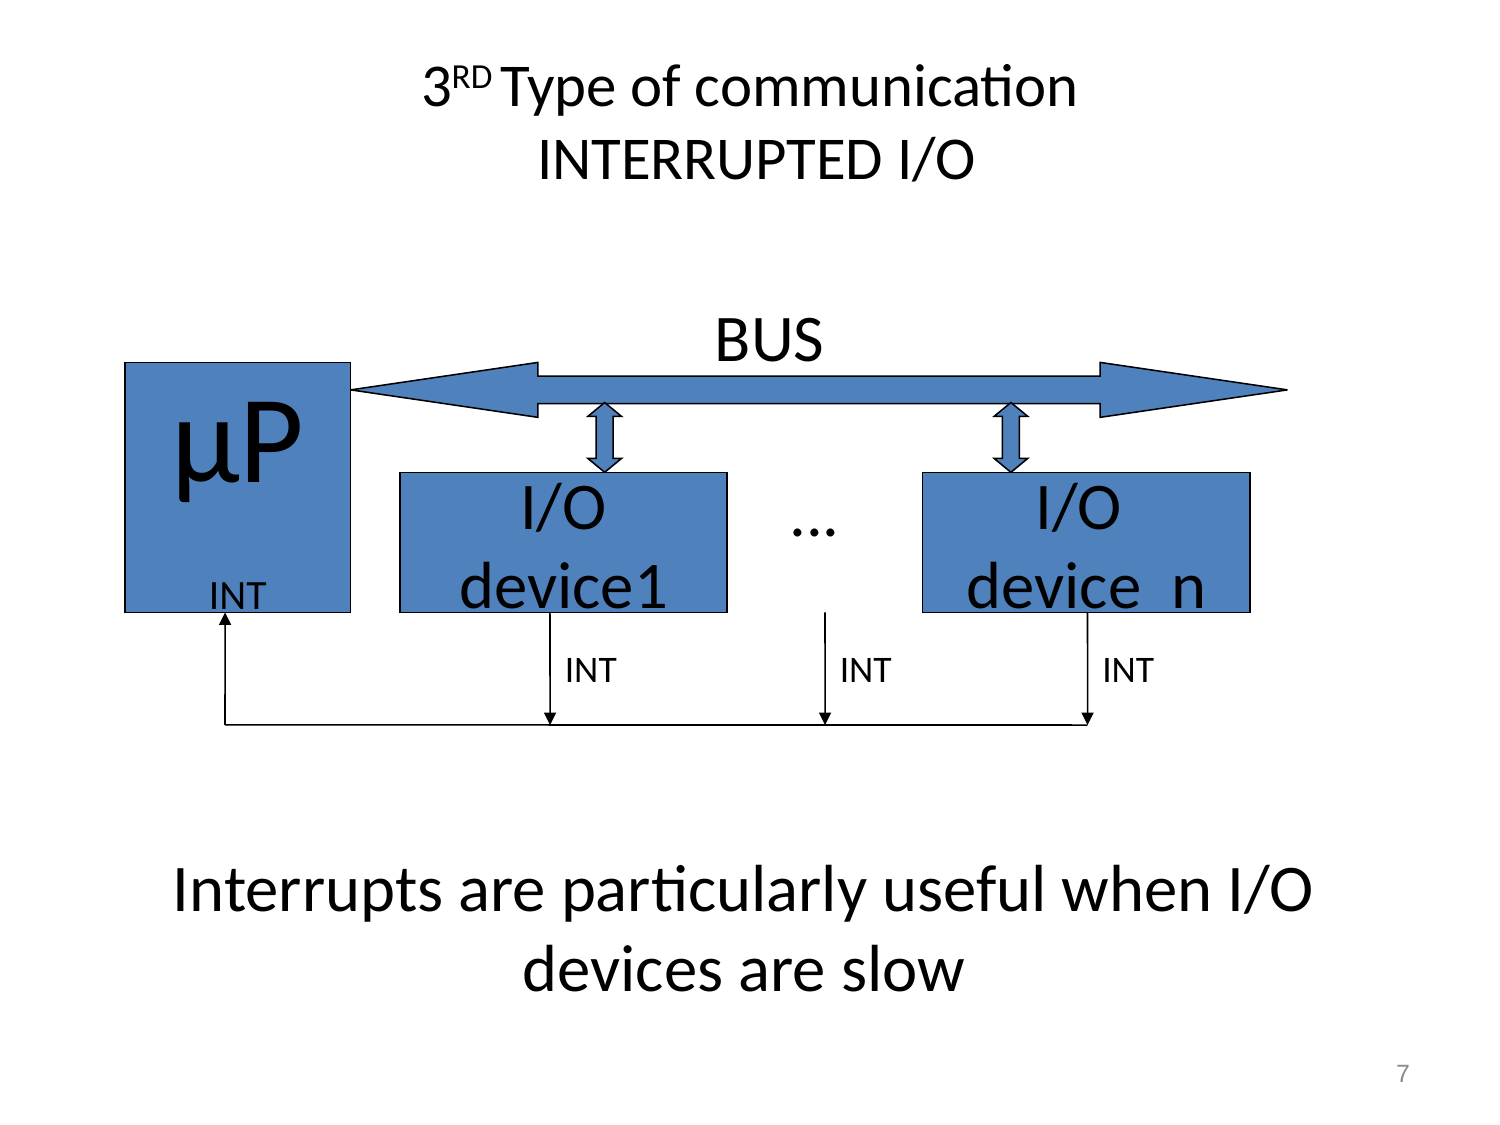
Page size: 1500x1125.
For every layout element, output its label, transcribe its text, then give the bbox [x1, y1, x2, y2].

title 3RD Type of communication INTERRUPTED I/O [75, 37, 1425, 200]
text_box Interrupts are particularly useful when I/O devices are slow [50, 837, 1438, 1013]
slide_number 7 [1074, 1042, 1425, 1103]
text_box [124, 287, 1288, 726]
